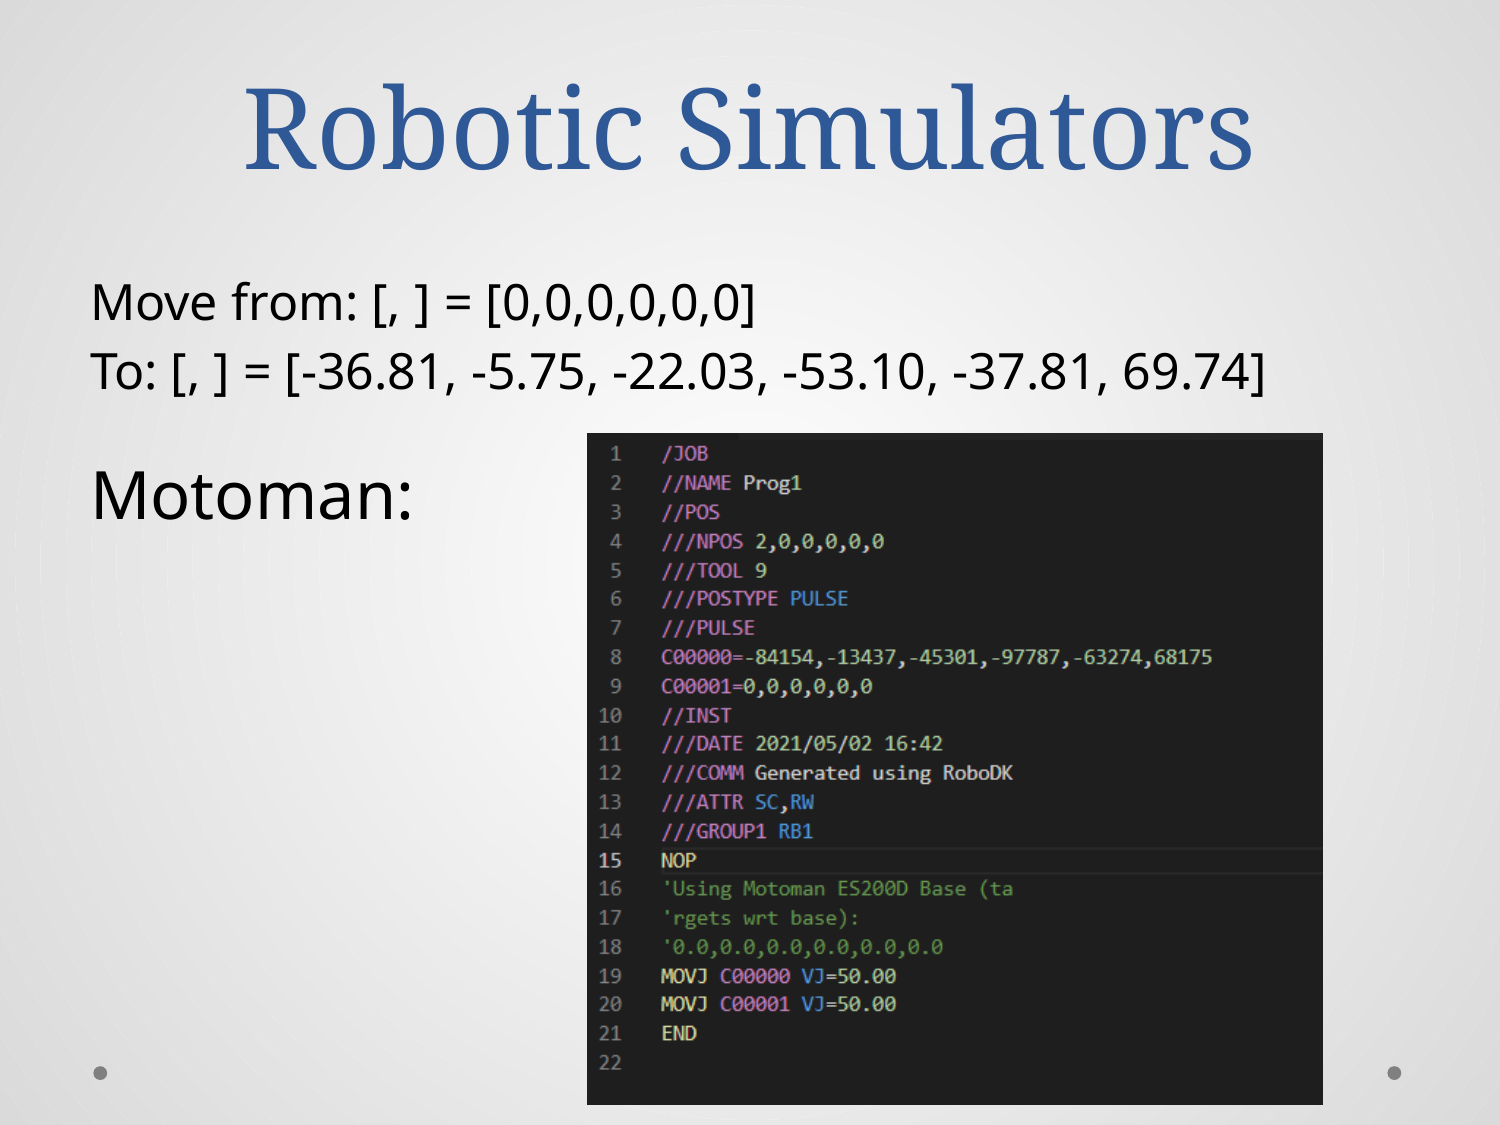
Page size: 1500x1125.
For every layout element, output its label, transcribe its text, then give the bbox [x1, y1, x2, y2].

title Robotic Simulators [75, 0, 1425, 263]
picture [587, 433, 1323, 1105]
